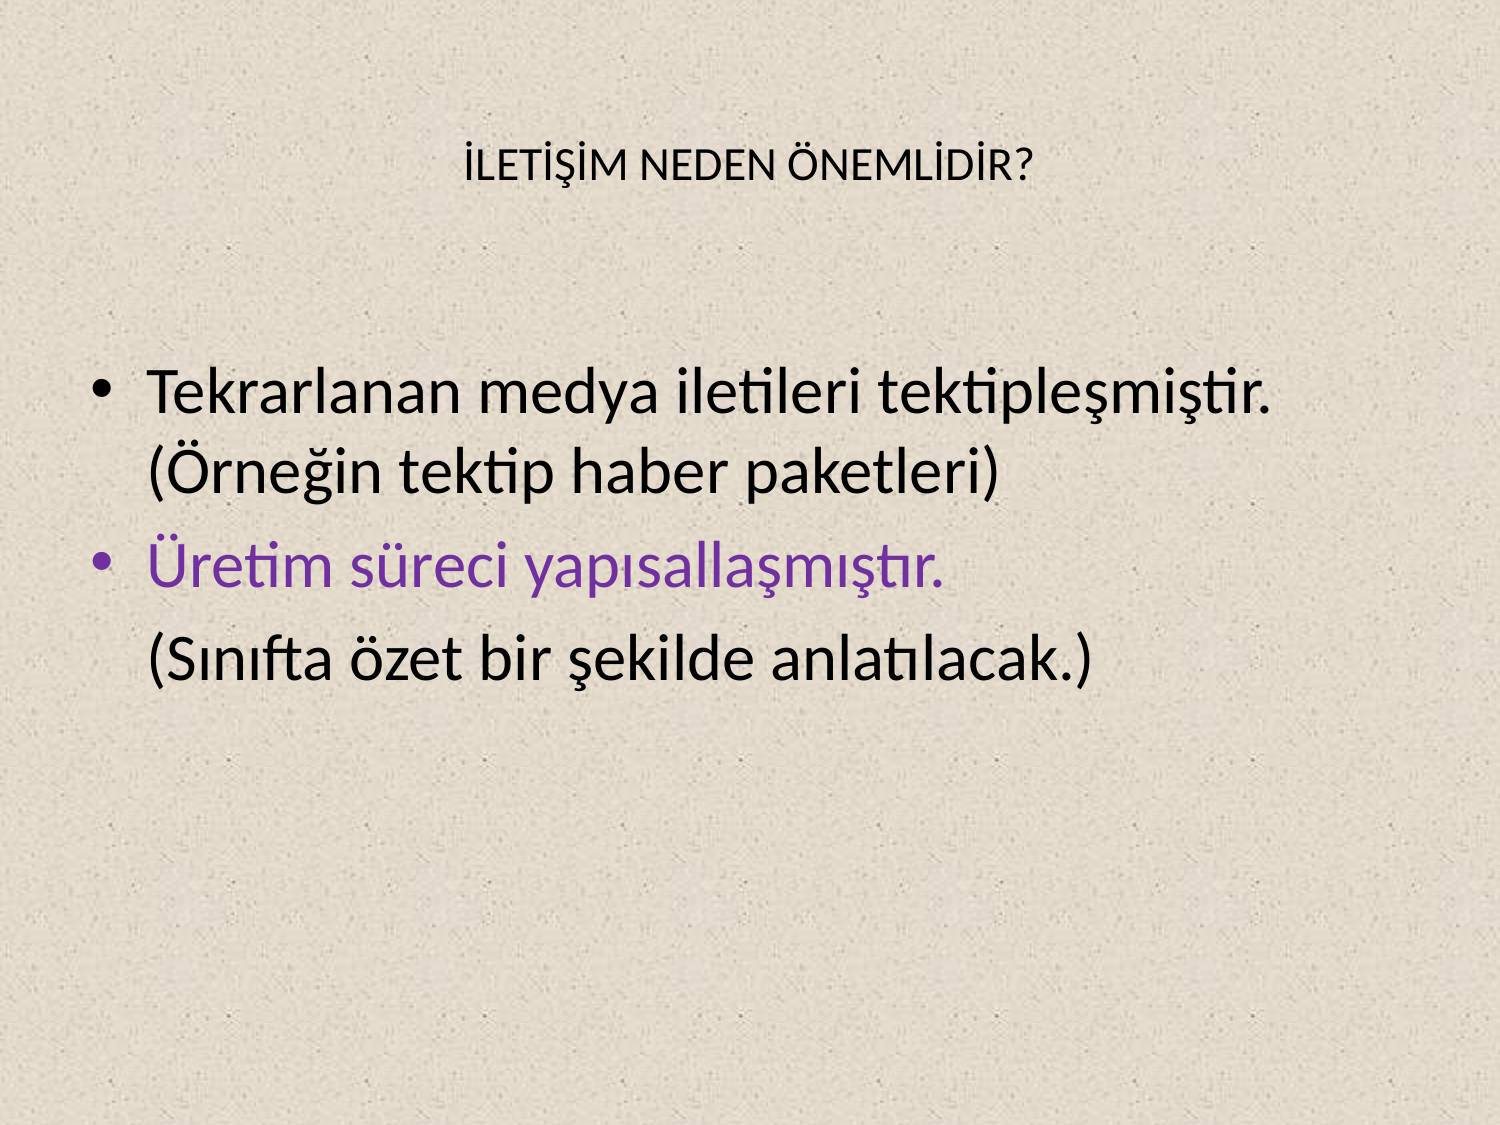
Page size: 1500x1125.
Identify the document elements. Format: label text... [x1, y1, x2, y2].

picture [0, 0, 1500, 1125]
list Tekrarlanan medya iletileri tektipleşmiştir. (Örneğin tektip haber paketleri) Üretim süreci yapısallaşmıştır. (Sınıfta özet bir şekilde anlatılacak.) [75, 339, 1425, 1083]
title İLETİŞİM NEDEN ÖNEMLİDİR? [75, 67, 1425, 256]
